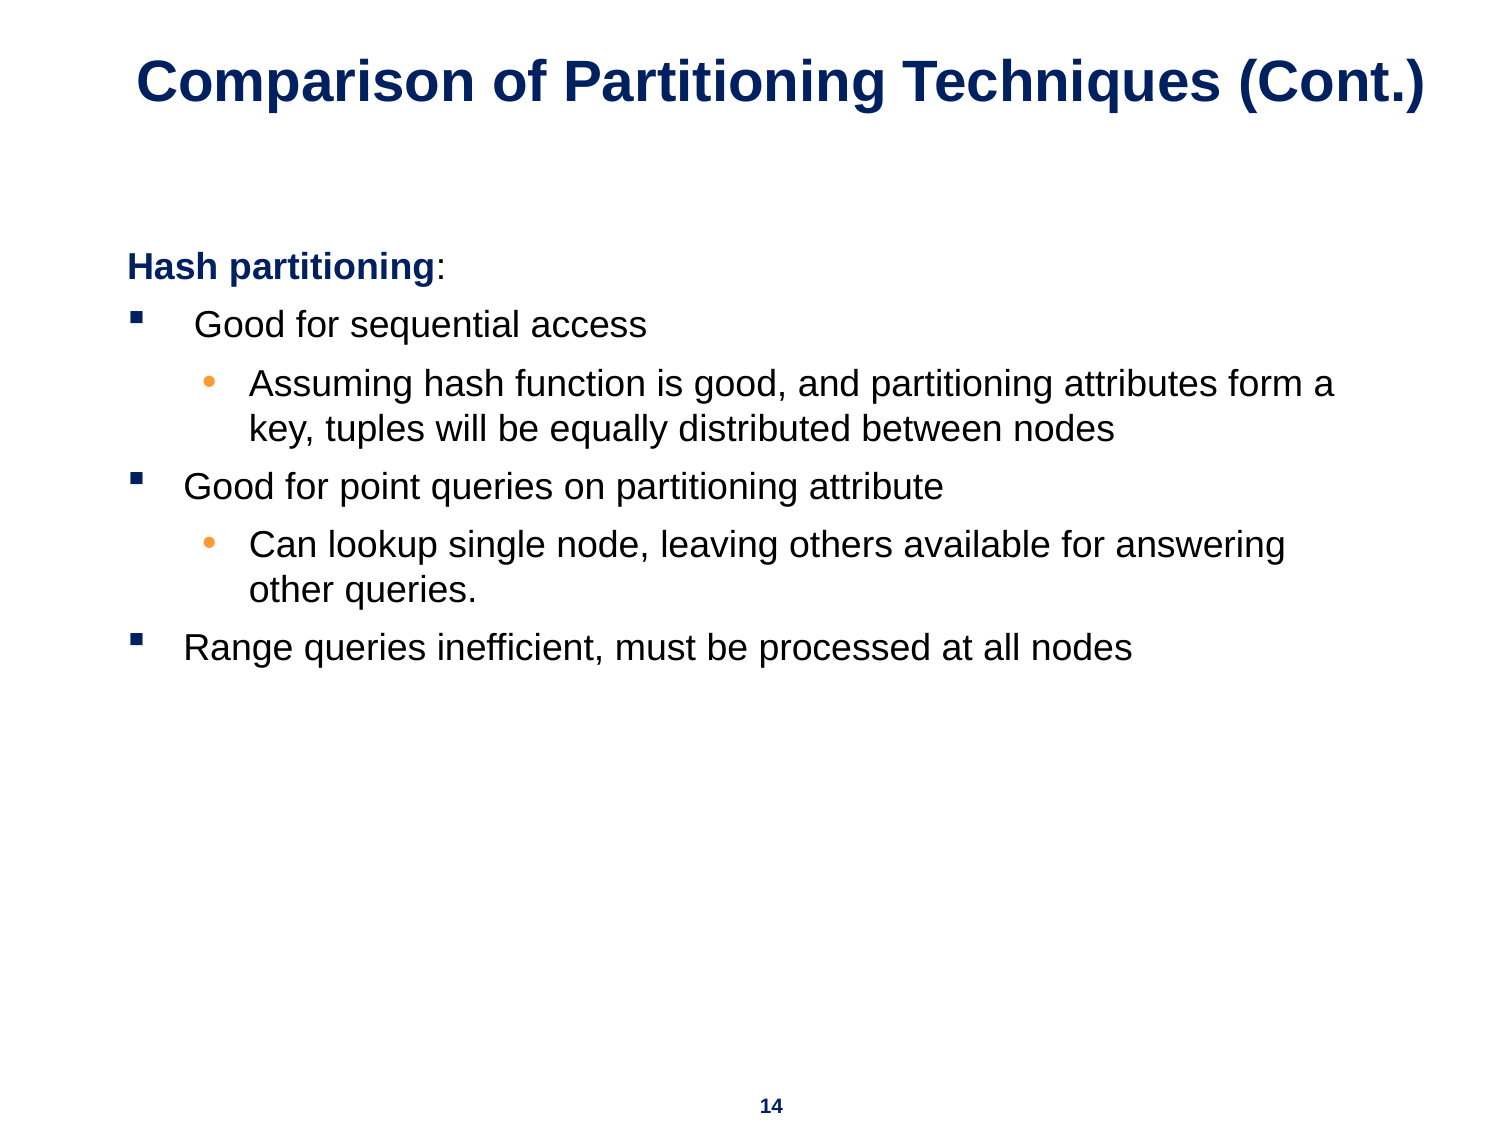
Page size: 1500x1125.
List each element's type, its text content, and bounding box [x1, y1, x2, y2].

title Comparison of Partitioning Techniques (Cont.) [111, 18, 1452, 122]
list Hash partitioning: Good for sequential access Assuming hash function is good, and partitioning attributes form a key, tuples will be equally distributed between nodes Good for point queries on partitioning attribute Can lookup single node, leaving others available for answering other queries. Range queries inefficient, must be processed at all nodes [112, 179, 1383, 1062]
